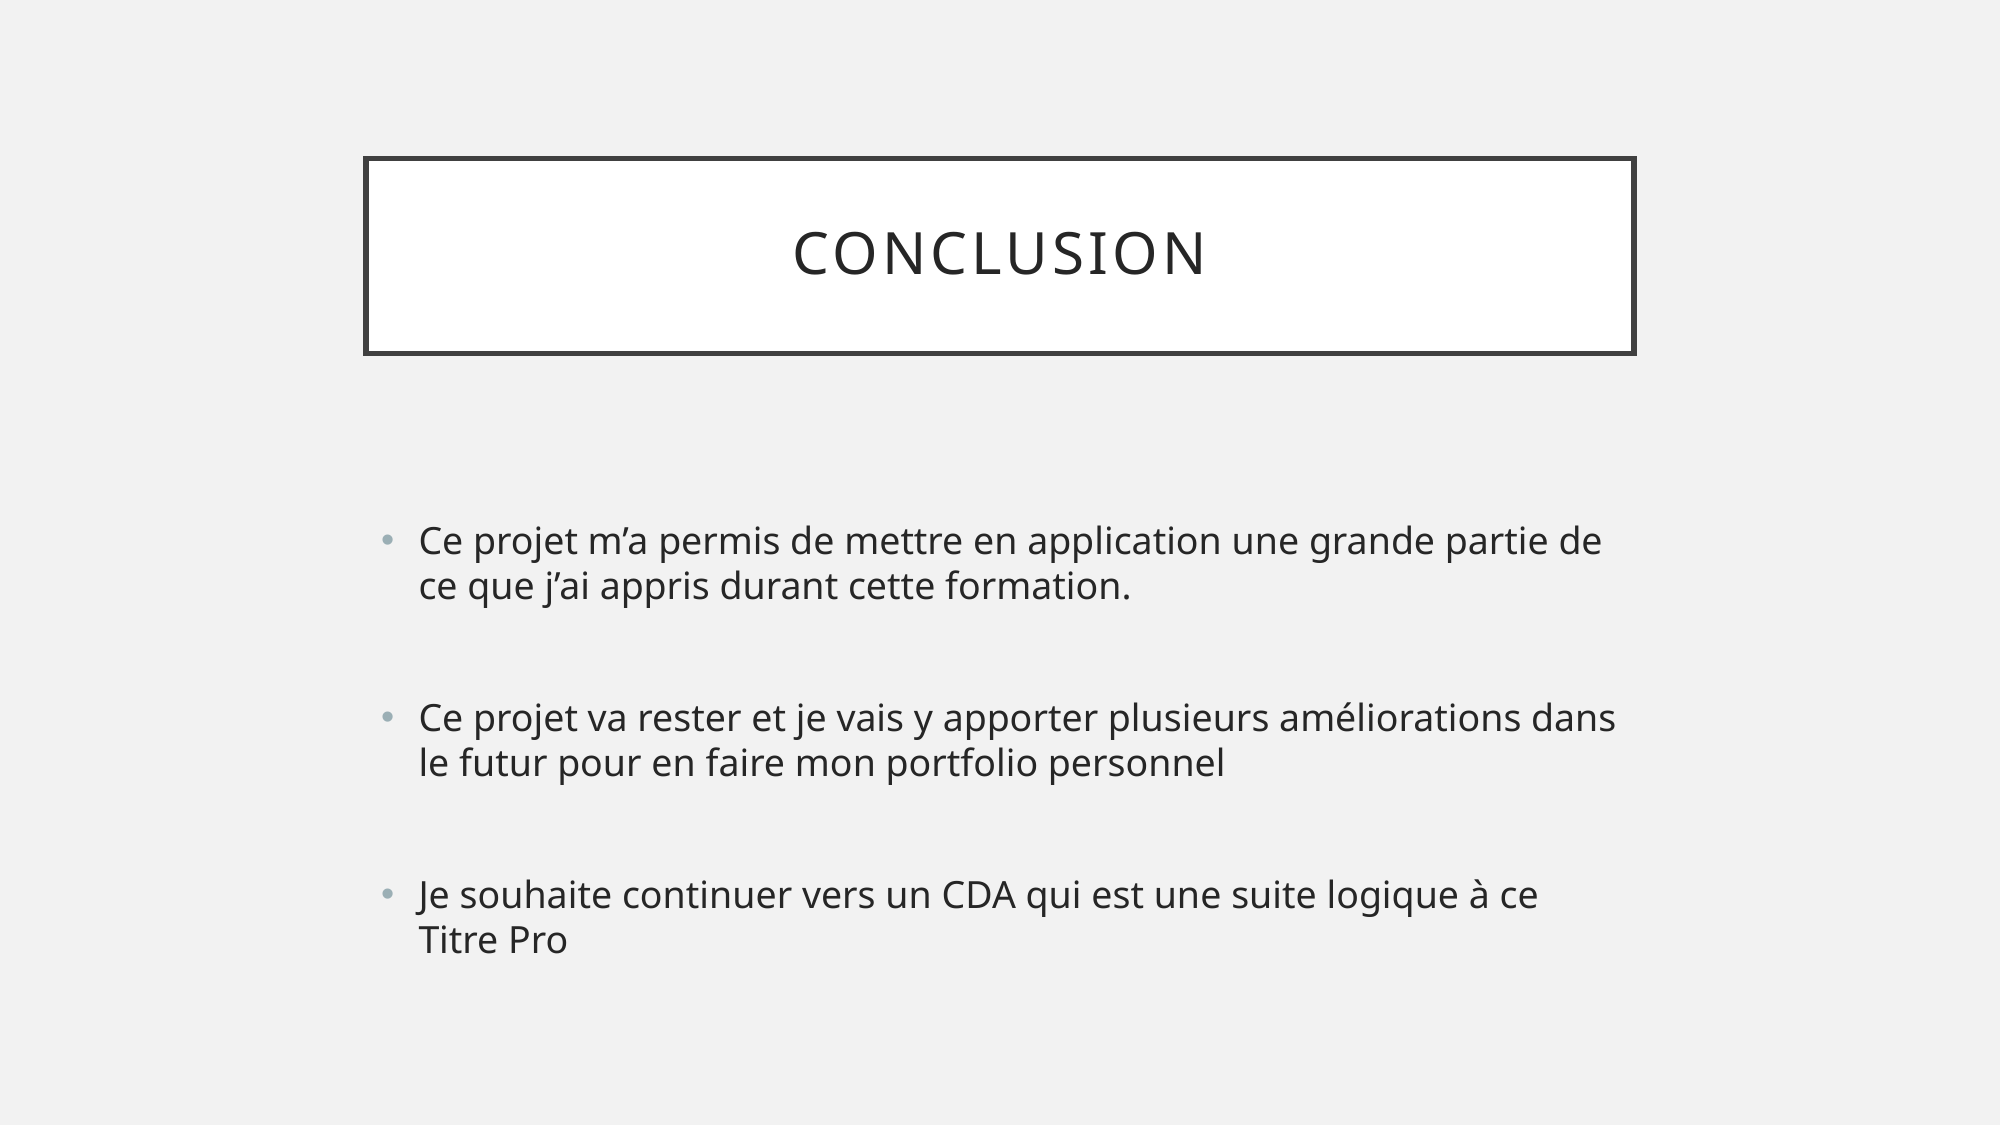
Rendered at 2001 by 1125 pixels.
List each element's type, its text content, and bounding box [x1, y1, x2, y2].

list Ce projet m’a permis de mettre en application une grande partie de ce que j’ai appris durant cette formation. Ce projet va rester et je vais y apporter plusieurs améliorations dans le futur pour en faire mon portfolio personnel Je souhaite continuer vers un CDA qui est une suite logique à ce Titre Pro [366, 484, 1634, 994]
title Conclusion [363, 156, 1637, 356]
